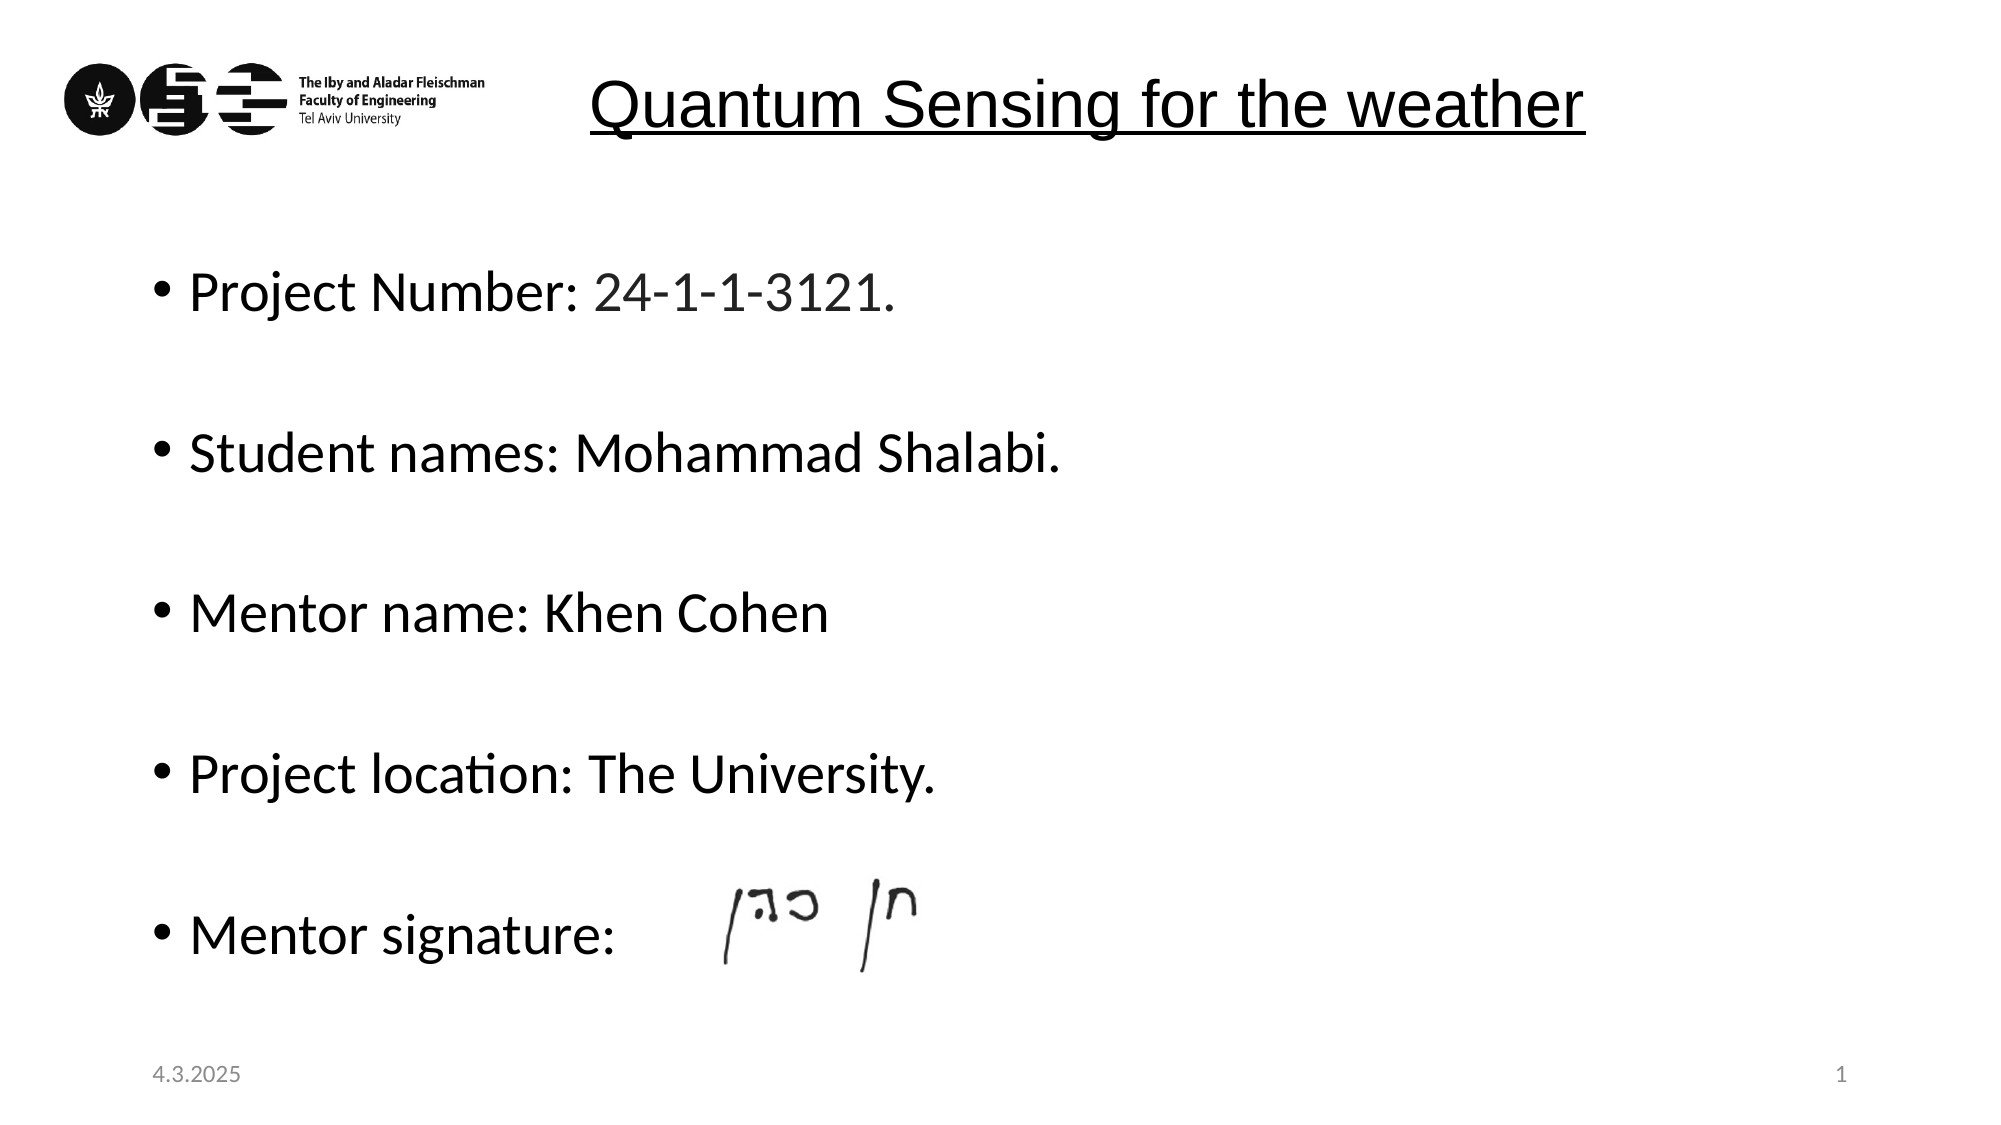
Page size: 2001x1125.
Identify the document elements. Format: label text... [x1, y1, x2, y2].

picture [43, 44, 524, 155]
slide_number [137, 1042, 588, 1103]
list Project Number: 24-1-1-3121. Student names: Mohammad Shalabi. Mentor name: Khen Cohen Project location: The University. Mentor signature: [137, 175, 1863, 1014]
title Quantum Sensing for the weather [537, 58, 1638, 153]
slide_number 1 [1412, 1042, 1863, 1103]
picture [704, 860, 921, 980]
